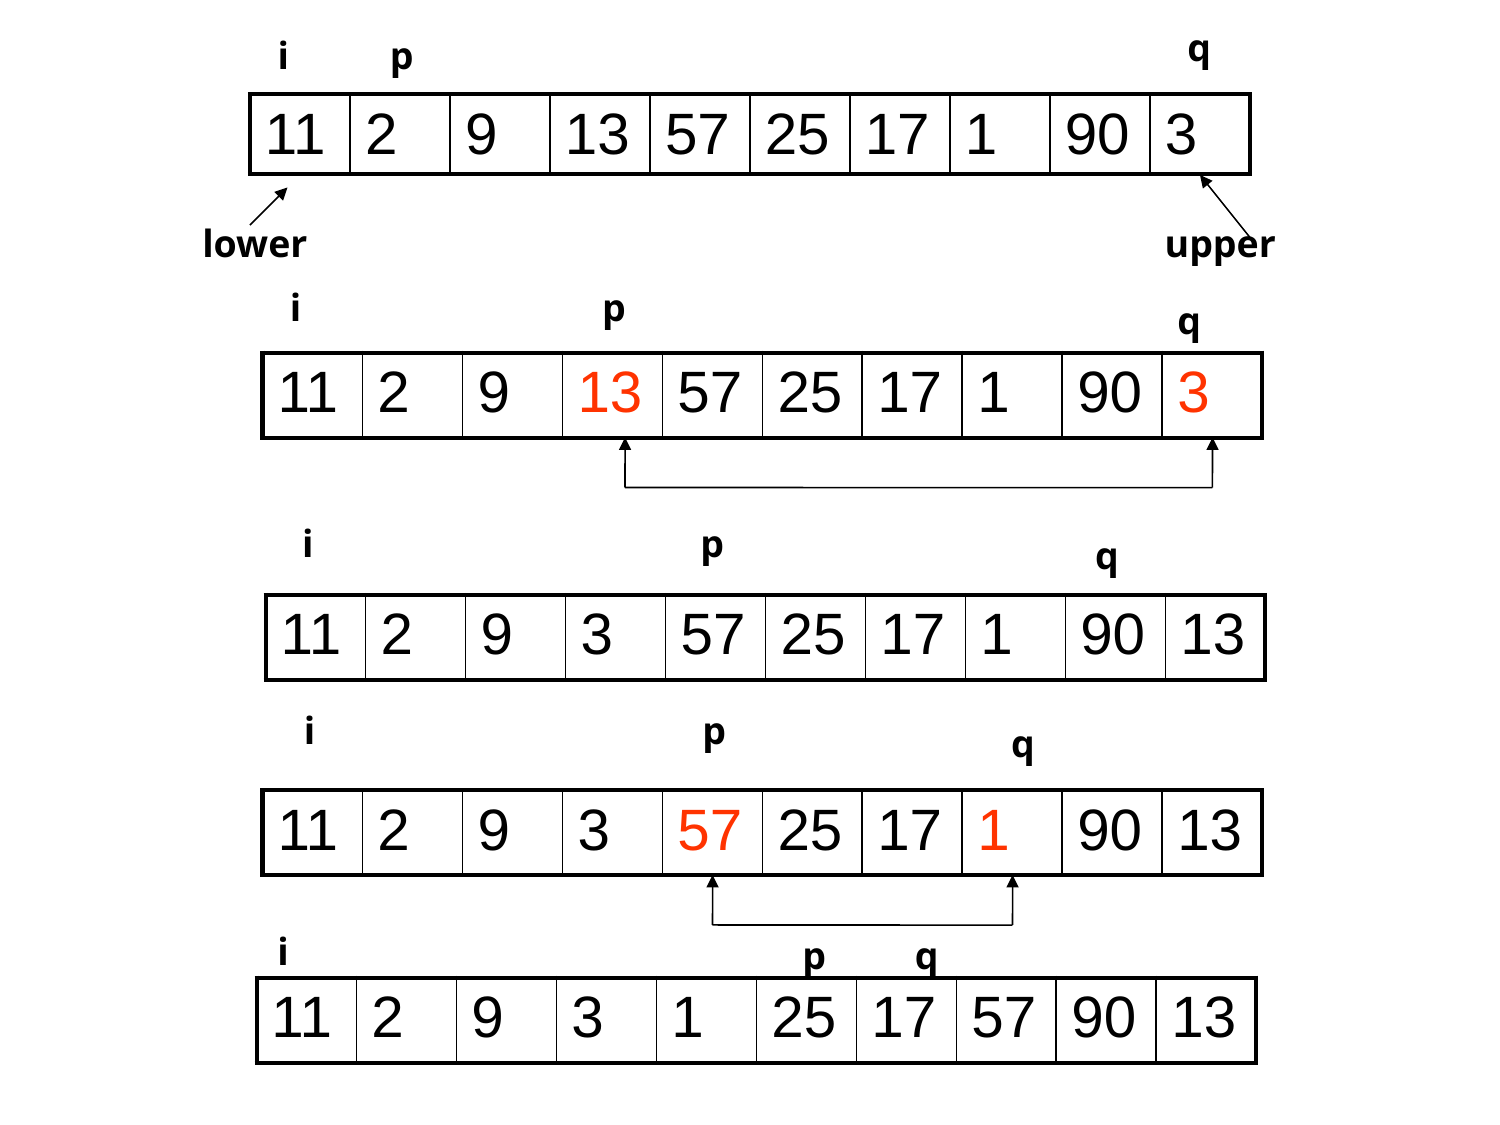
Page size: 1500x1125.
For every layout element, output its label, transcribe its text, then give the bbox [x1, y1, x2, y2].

table_header 3 [1151, 96, 1248, 172]
table_header 2 [351, 96, 449, 172]
text_box [1206, 437, 1219, 487]
table_header 90 [1063, 355, 1161, 436]
text_box [337, 37, 400, 98]
table_header 11 [265, 355, 362, 436]
table_header 1 [963, 355, 1061, 436]
table_header 1 [963, 792, 1061, 873]
table_header 11 [268, 597, 365, 678]
table_header 17 [857, 980, 956, 1061]
text_box p [685, 512, 749, 573]
table_header 9 [466, 597, 565, 678]
table_header 11 [265, 792, 362, 873]
text_box p [787, 924, 850, 985]
text_box lower [187, 212, 350, 273]
table_header 3 [563, 792, 662, 873]
table_header 9 [463, 355, 562, 436]
text_box q [1162, 289, 1225, 349]
table_header 9 [457, 980, 556, 1061]
table_header 1 [966, 597, 1065, 678]
table_header 57 [663, 792, 762, 873]
table_header 2 [363, 792, 462, 873]
table_header 25 [766, 597, 865, 678]
text_box i [274, 276, 338, 337]
text_box [249, 187, 288, 226]
table_header 25 [751, 96, 849, 172]
text_box i [262, 24, 326, 85]
table_header 13 [1166, 597, 1263, 678]
table_header 3 [566, 597, 665, 678]
table_header 25 [757, 980, 856, 1061]
text_box p [687, 699, 750, 760]
table_header 17 [851, 96, 949, 172]
text_box i [289, 699, 352, 760]
table_header 9 [463, 792, 562, 873]
table_header 57 [651, 96, 749, 172]
text_box [706, 874, 719, 924]
table_header 25 [763, 792, 861, 873]
text_box p [374, 24, 438, 85]
text_box upper [1149, 212, 1313, 273]
table_header 17 [863, 355, 961, 436]
table_header 13 [1163, 792, 1260, 873]
table_header 17 [863, 792, 961, 873]
text_box q [899, 924, 963, 985]
text_box [618, 437, 632, 487]
table_header 2 [357, 980, 456, 1061]
text_box q [1172, 16, 1236, 77]
table_header 90 [1063, 792, 1161, 873]
table_header 13 [1157, 980, 1254, 1061]
table_header 1 [951, 96, 1049, 172]
table_header 9 [451, 96, 549, 172]
text_box p [587, 276, 650, 337]
table_header 90 [1057, 980, 1155, 1061]
text_box i [287, 512, 350, 573]
table_header 1 [657, 980, 756, 1061]
table_header 2 [363, 355, 462, 436]
text_box [1200, 174, 1251, 238]
table_header 3 [1163, 355, 1260, 436]
table_header 90 [1051, 96, 1149, 172]
text_box [1006, 874, 1019, 925]
table_header 57 [663, 355, 762, 436]
table_header 11 [252, 96, 349, 172]
table_header 57 [957, 980, 1055, 1061]
table_header 3 [557, 980, 656, 1061]
table_header 17 [866, 597, 965, 678]
table_header 2 [366, 597, 465, 678]
table_header 13 [563, 355, 662, 436]
table_header 25 [763, 355, 861, 436]
text_box q [996, 712, 1059, 773]
table_header 90 [1066, 597, 1165, 678]
table_header 57 [666, 597, 765, 678]
table_header 11 [259, 980, 356, 1061]
text_box i [262, 920, 325, 980]
table_header 13 [551, 96, 649, 172]
text_box q [1080, 524, 1143, 585]
